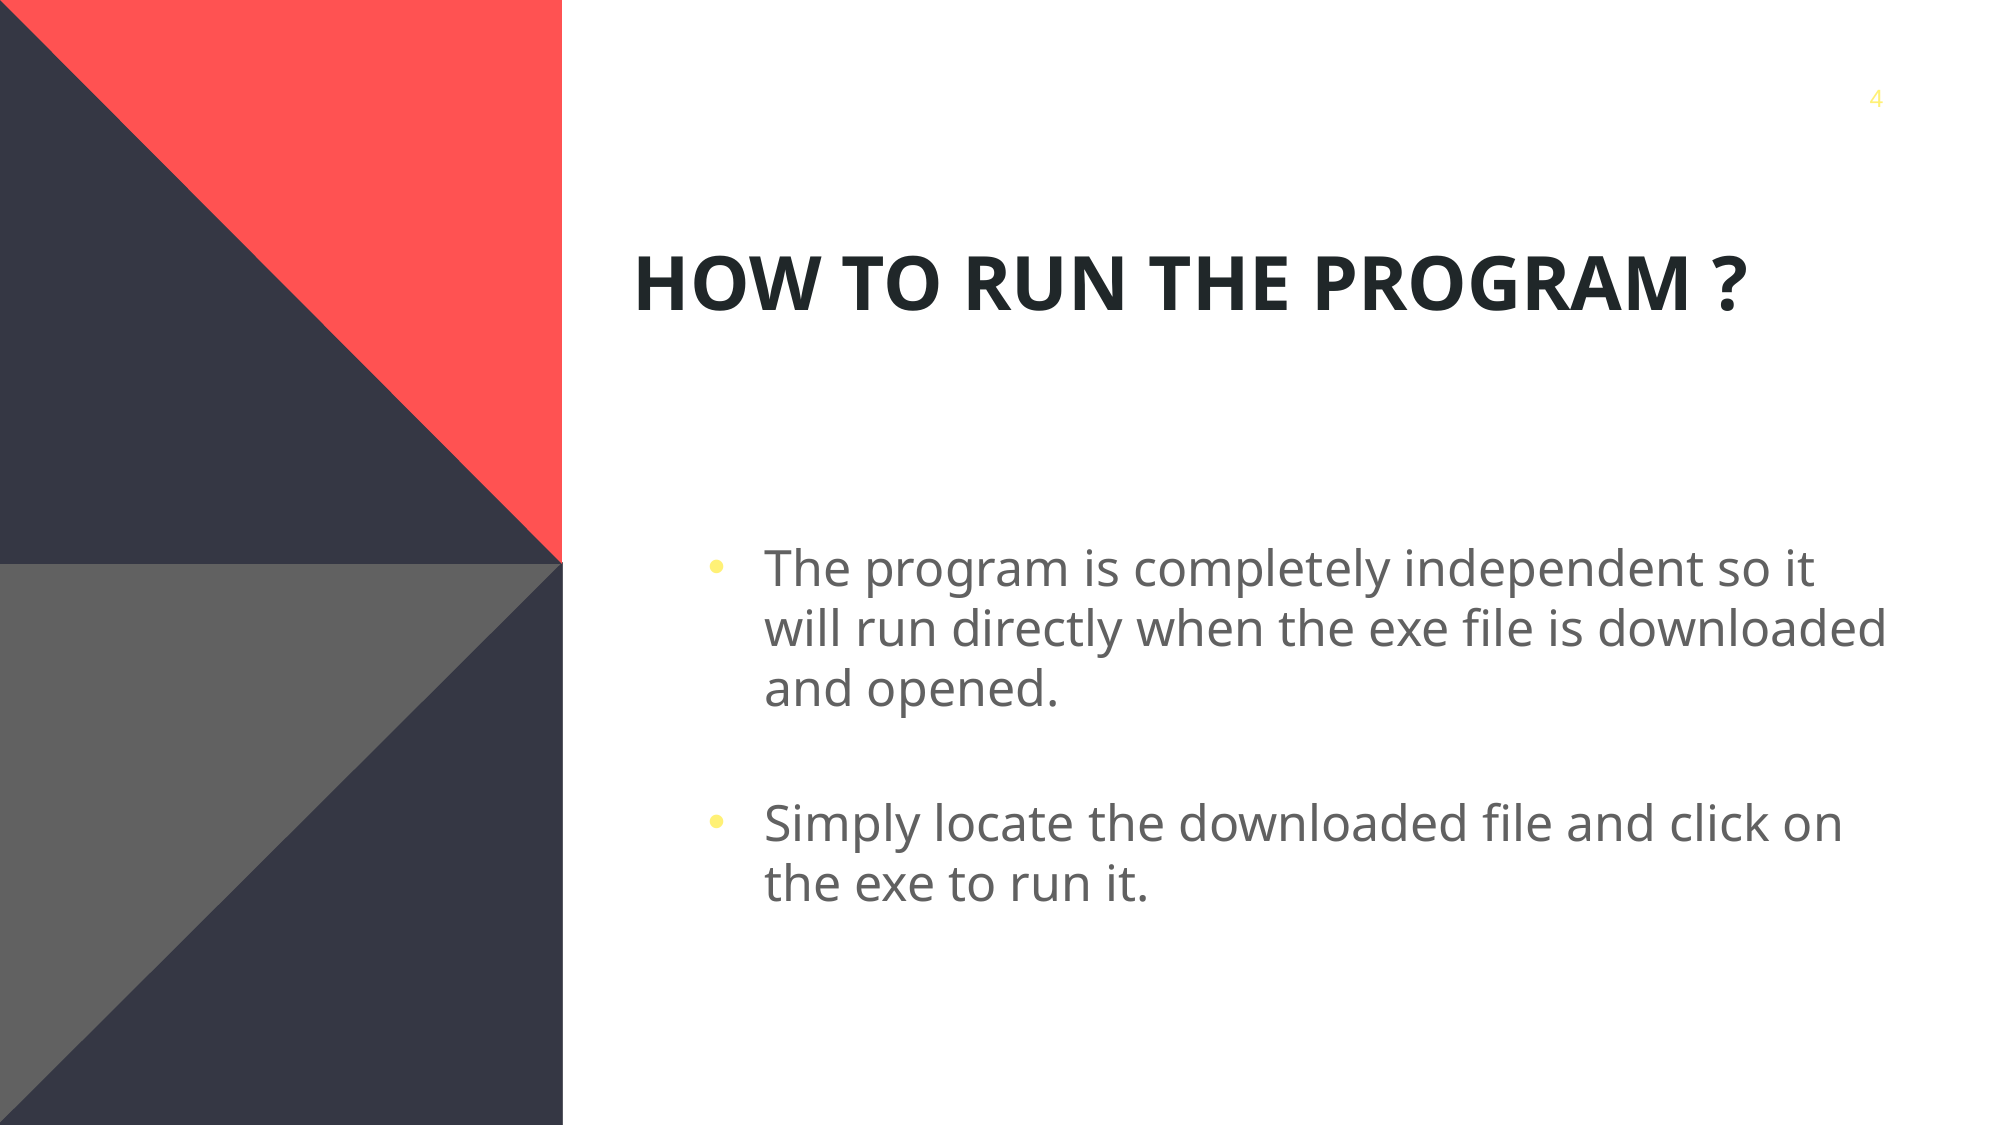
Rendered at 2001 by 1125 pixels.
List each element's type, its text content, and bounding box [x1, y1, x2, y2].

slide_number 4 [1795, 75, 1958, 120]
list The program is completely independent so it will run directly when the exe file is downloaded and opened. Simply locate the downloaded file and click on the exe to run it. [693, 528, 1908, 972]
title HOW TO RUN THE PROGRAM ? [617, 227, 2000, 354]
